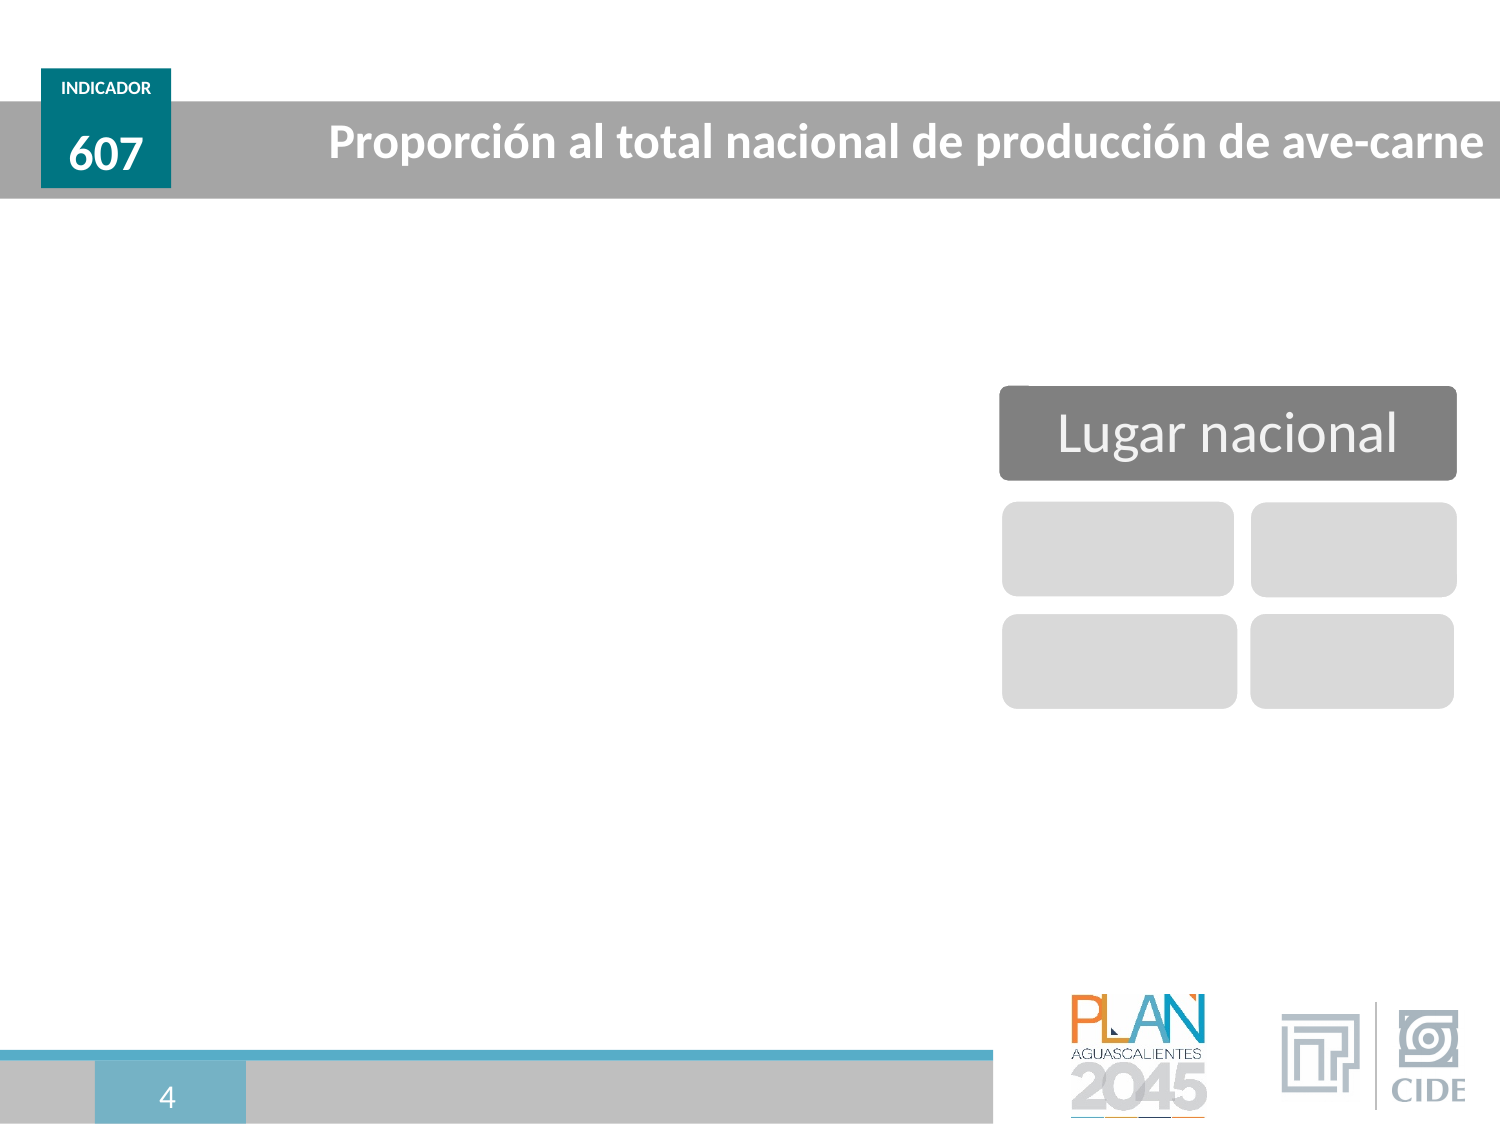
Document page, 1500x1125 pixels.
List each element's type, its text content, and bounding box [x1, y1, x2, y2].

picture [1170, 994, 1200, 1033]
slide_number 4 [86, 1065, 249, 1125]
text_box INDICADOR 607 [41, 68, 172, 189]
picture [1071, 994, 1207, 1118]
title Proporción al total nacional de producción de ave-carne [0, 101, 1500, 199]
